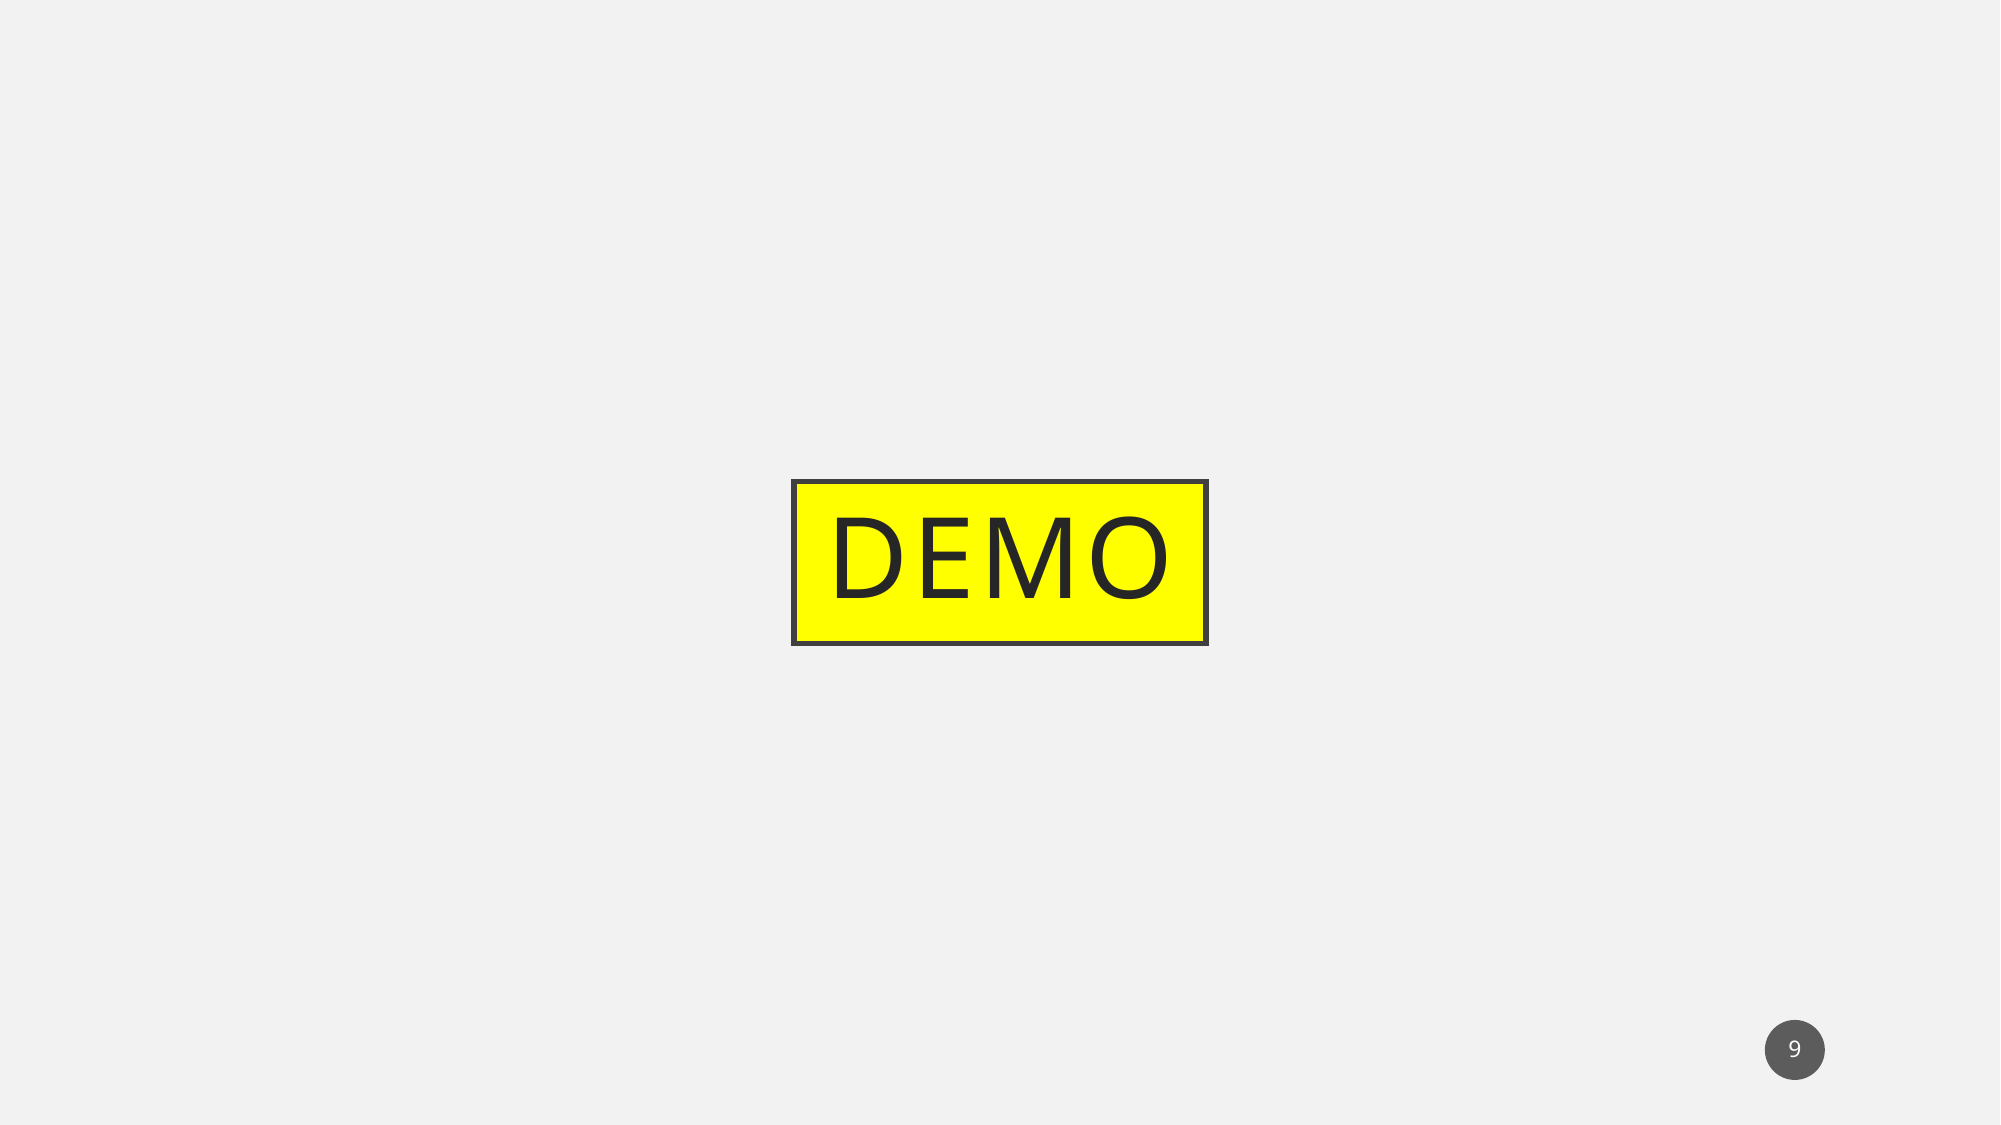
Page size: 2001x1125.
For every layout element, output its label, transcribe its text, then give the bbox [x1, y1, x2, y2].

slide_number 9 [1764, 1019, 1825, 1080]
title DEMO [791, 479, 1209, 646]
